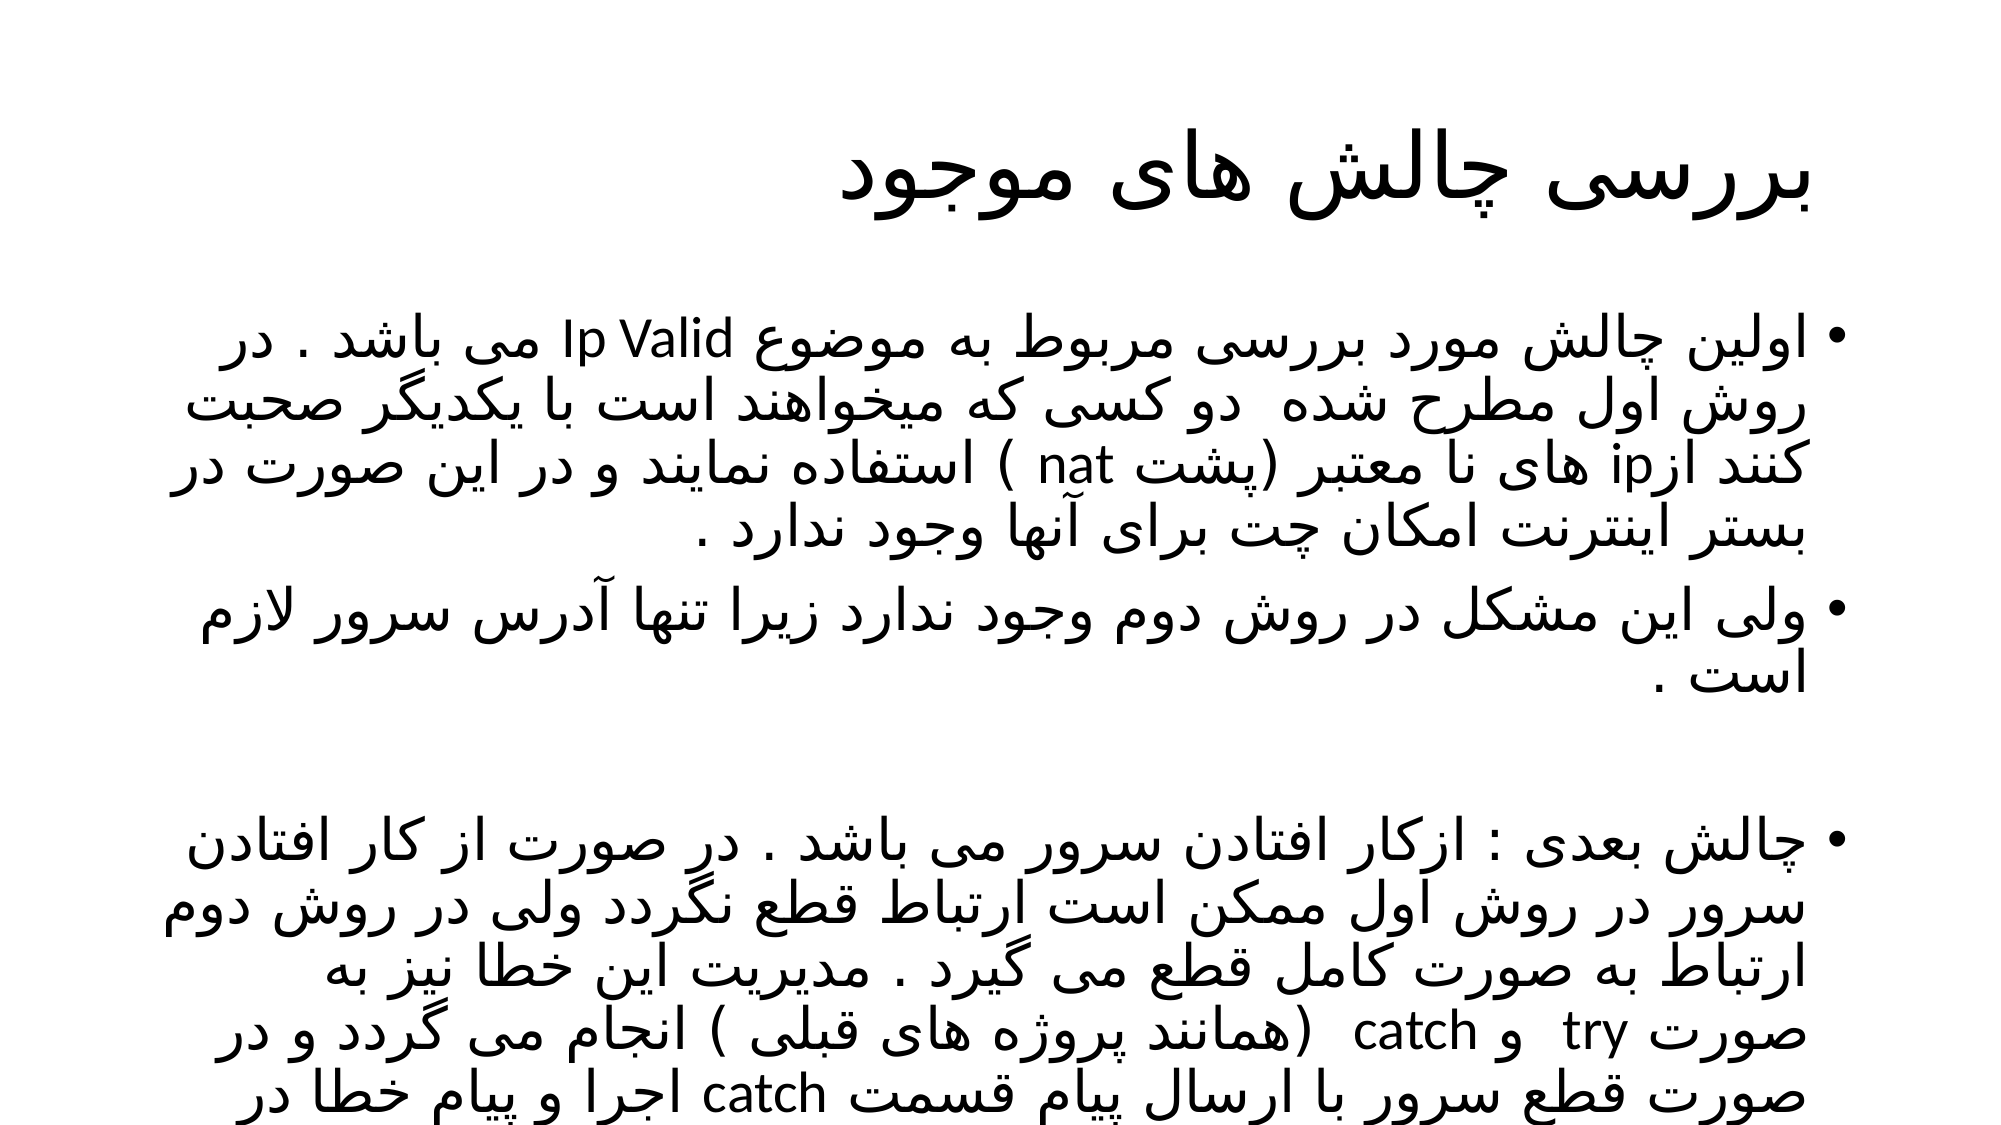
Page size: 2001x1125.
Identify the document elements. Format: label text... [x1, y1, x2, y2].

title بررسی چالش های موجود [137, 59, 1863, 278]
list اولین چالش مورد بررسی مربوط به موضوع Ip Valid می باشد . در روش اول مطرح شده دو کسی که میخواهند است با یکدیگر صحبت کنند ازip های نا معتبر (پشت nat ) استفاده نمایند و در این صورت در بستر اینترنت امکان چت برای آنها وجود ندارد . ولی این مشکل در روش دوم وجود ندارد زیرا تنها آدرس سرور لازم است . چالش بعدی : ازکار افتادن سرور می باشد . در صورت از کار افتادن سرور در روش اول ممکن است ارتباط قطع نگردد ولی در روش دوم ارتباط به صورت کامل قطع می گیرد . مدیریت این خطا نیز به صورت try و catch (همانند پروژه های قبلی ) انجام می گردد و در صورت قطع سرور با ارسال پیام قسمت catch اجرا و پیام خطا در سرور نمایش داده می شود . [137, 299, 1863, 1014]
